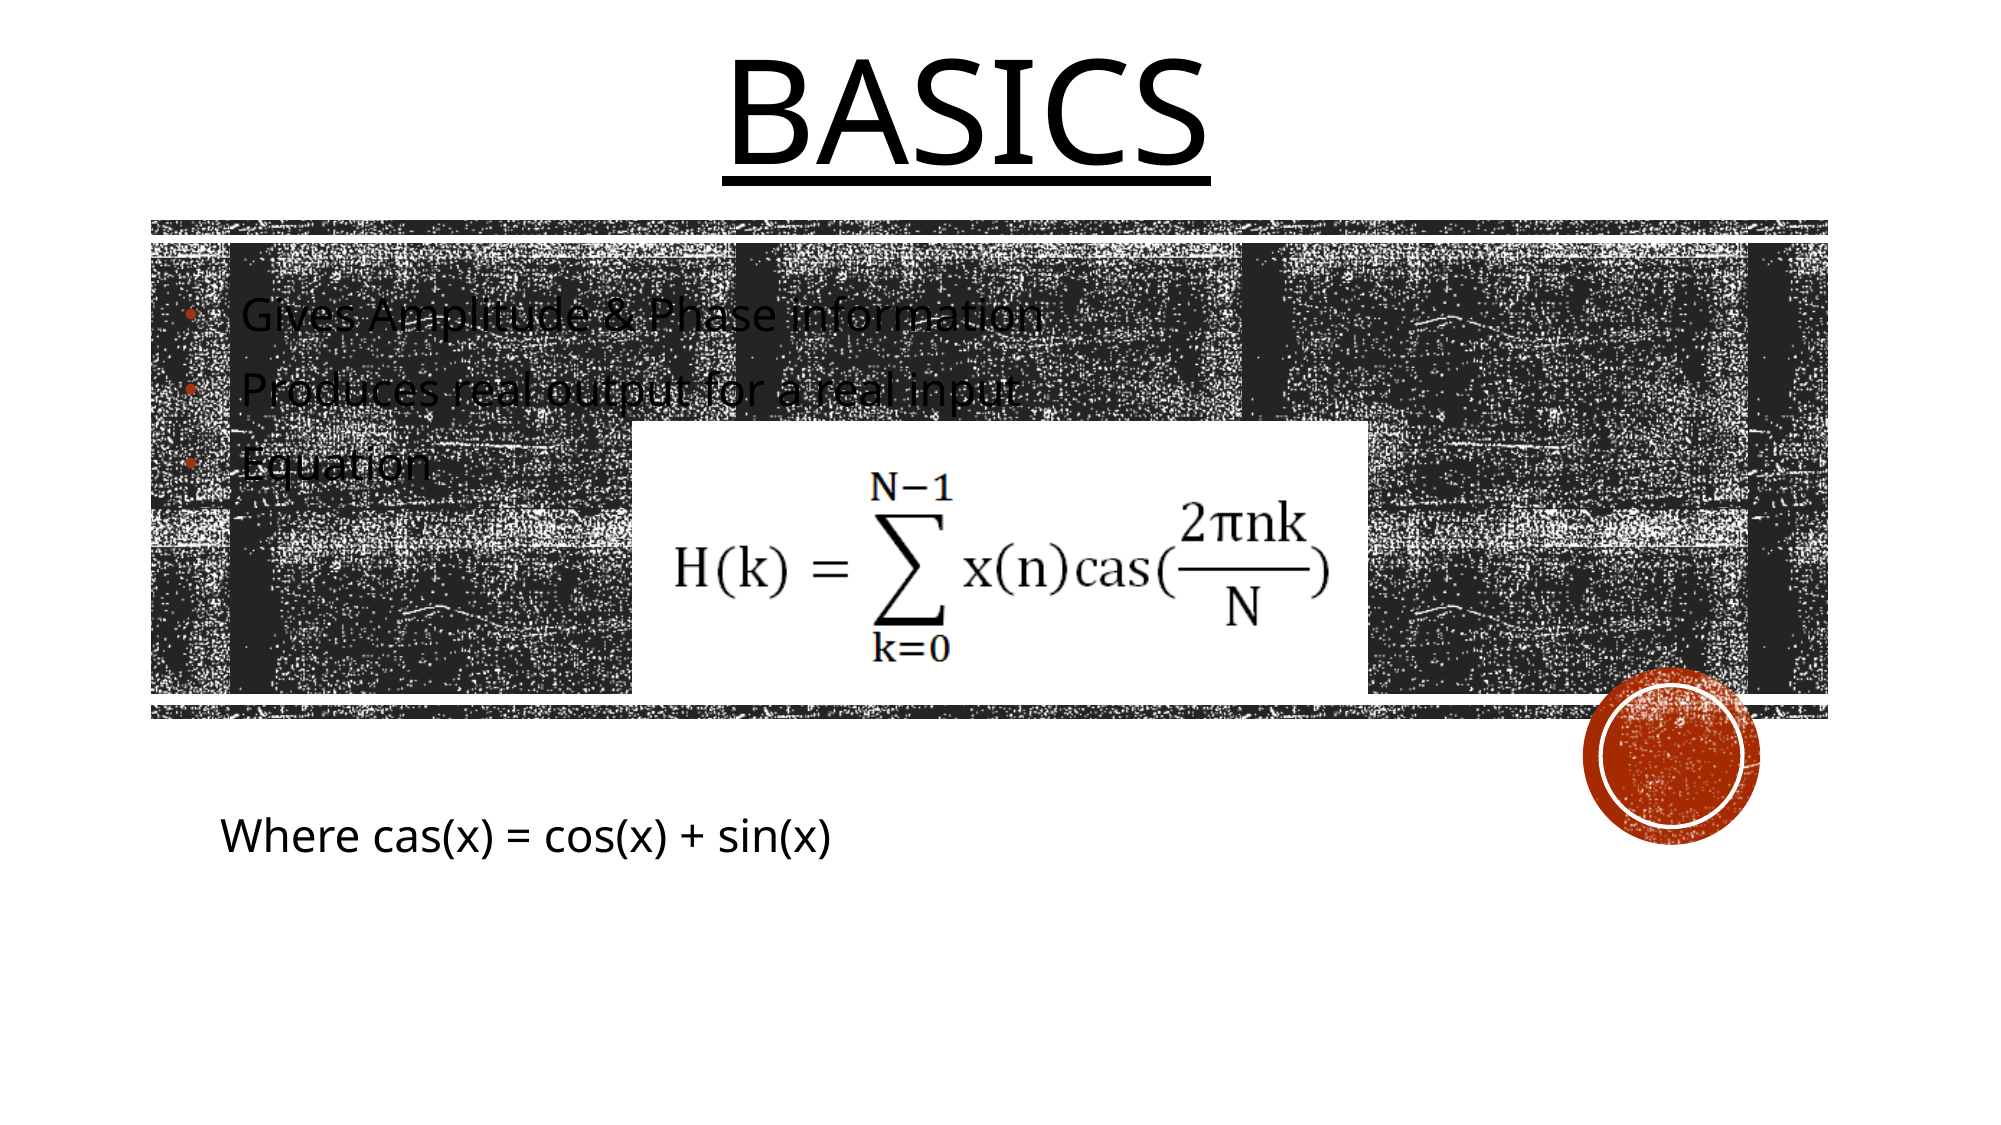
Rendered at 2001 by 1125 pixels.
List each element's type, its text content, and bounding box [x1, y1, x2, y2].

title Basics [149, 0, 1785, 372]
picture [632, 421, 1368, 704]
subtitle Gives Amplitude & Phase information Produces real output for a real input Equation Where cas(x) = cos(x) + sin(x) [169, 284, 1809, 1008]
